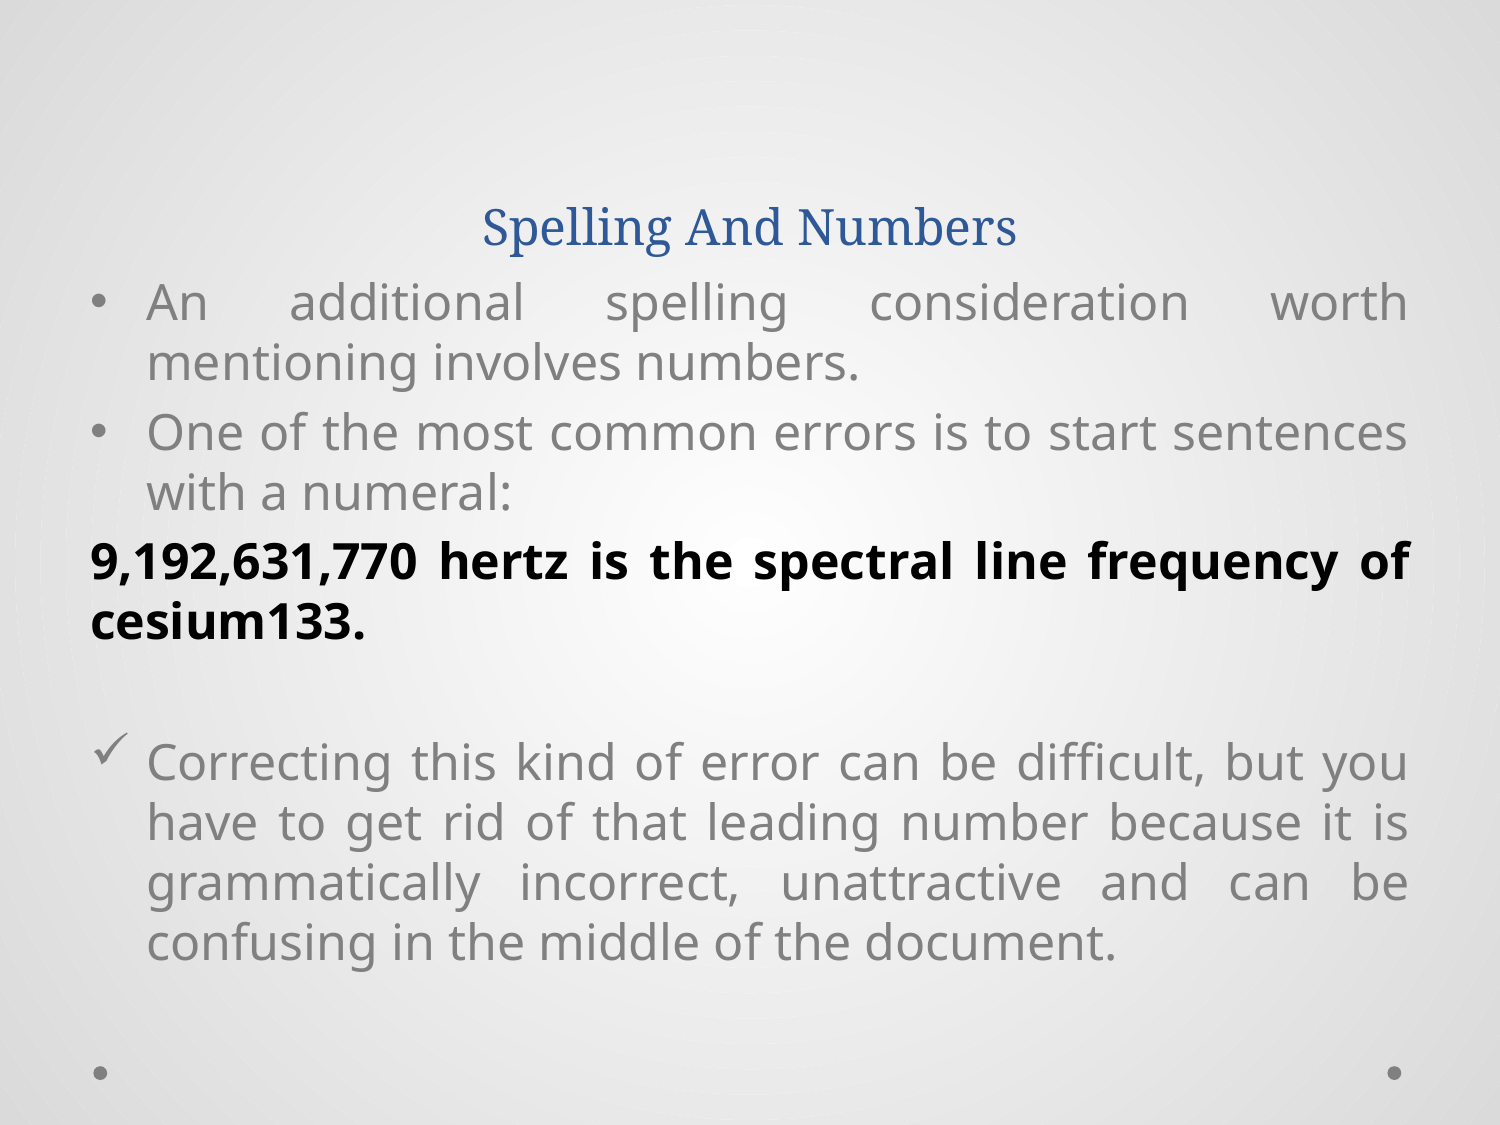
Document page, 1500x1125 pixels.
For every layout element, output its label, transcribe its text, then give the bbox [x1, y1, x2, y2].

title Spelling And Numbers [75, 0, 1425, 262]
list An additional spelling consideration worth mentioning involves numbers. One of the most common errors is to start sentences with a numeral: 9,192,631,770 hertz is the spectral line frequency of cesium133. Correcting this kind of error can be difficult, but you have to get rid of that leading number because it is grammatically incorrect, unattractive and can be confusing in the middle of the document. [75, 262, 1425, 1005]
